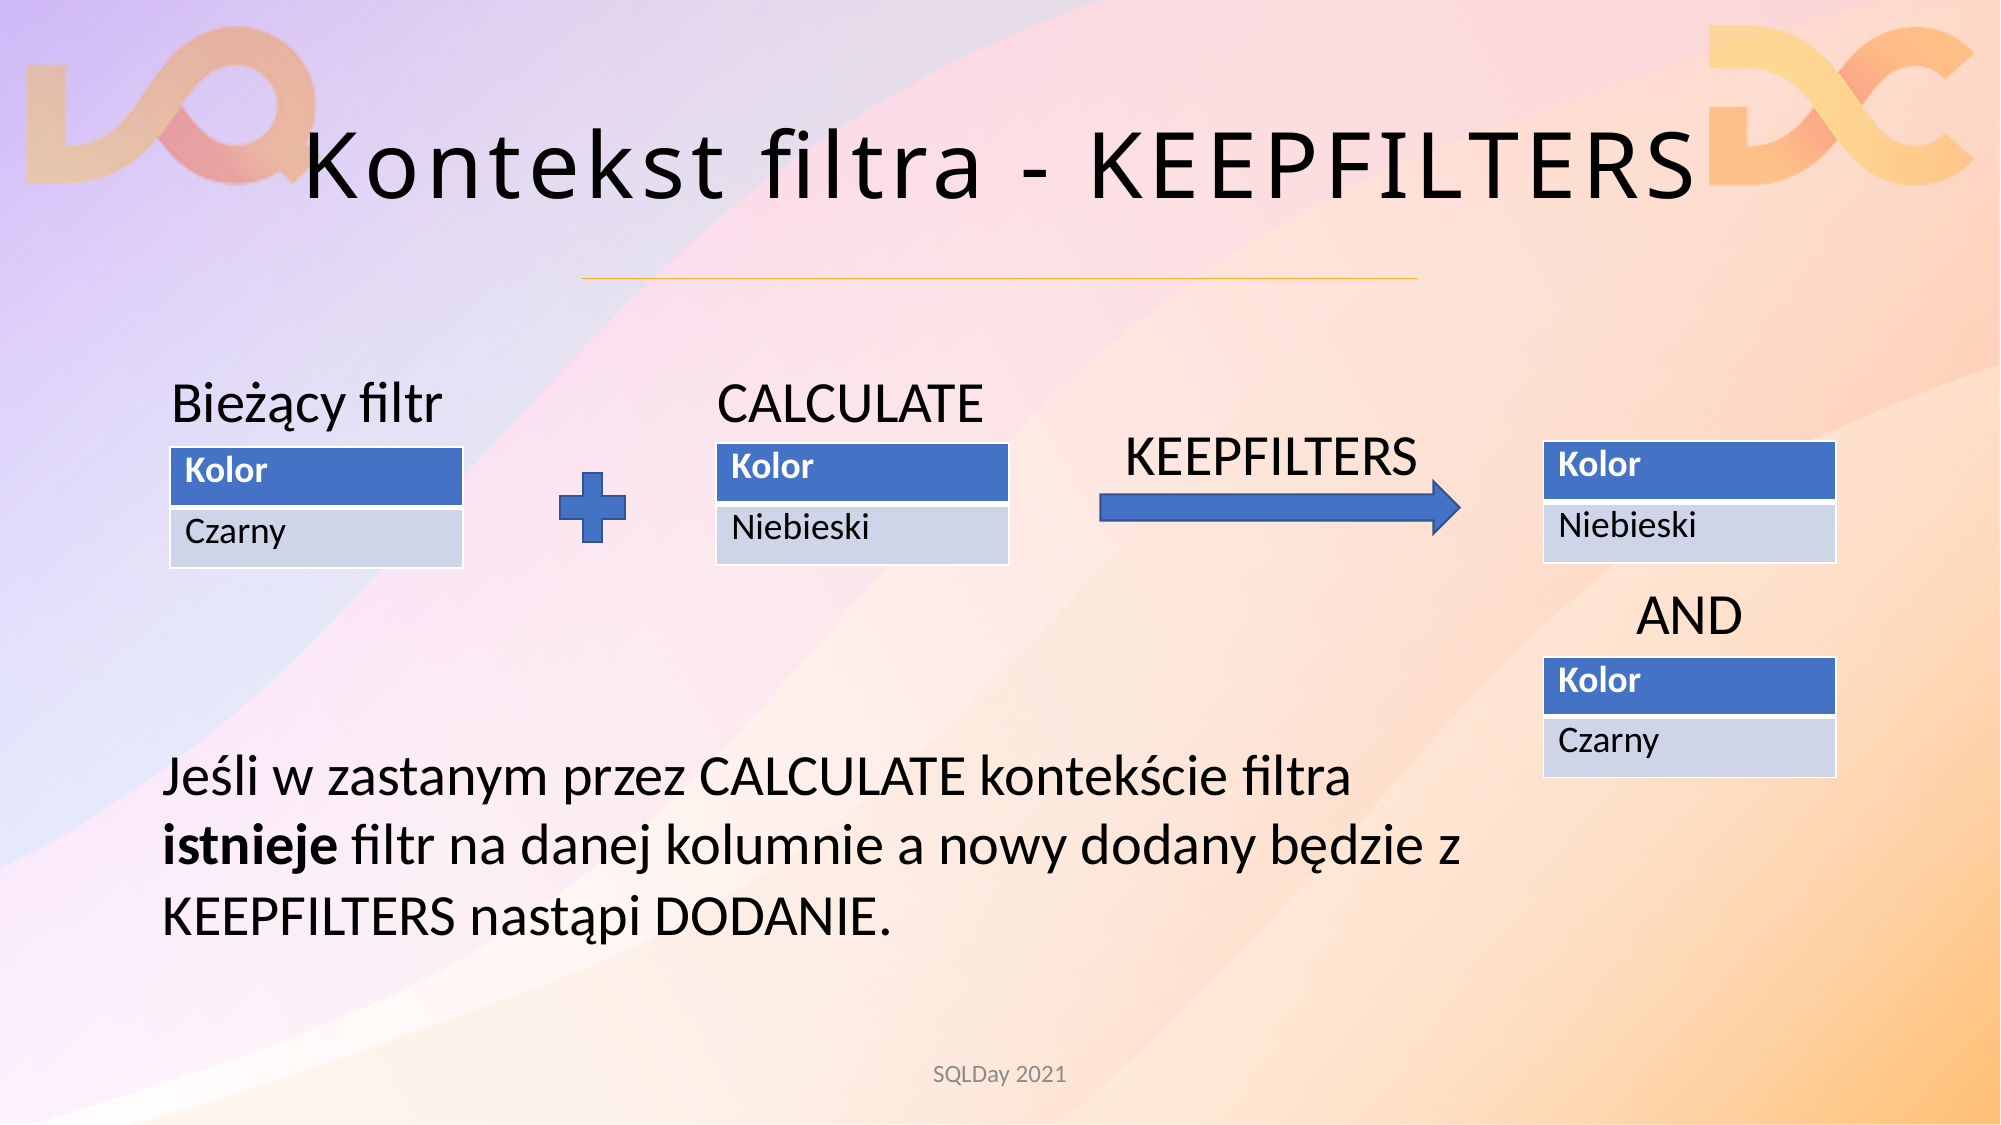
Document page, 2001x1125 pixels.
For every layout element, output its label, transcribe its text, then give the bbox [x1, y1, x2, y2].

table_cell Czarny [171, 510, 462, 567]
picture [0, 0, 2001, 1125]
text_box [1099, 481, 1462, 537]
table_cell Niebieski [1544, 505, 1835, 562]
text_box Bieżący filtr [156, 356, 459, 442]
table_header Kolor [171, 448, 462, 505]
table_header Kolor [1544, 442, 1835, 499]
footer SQLDay 2021 [662, 1042, 1338, 1103]
text_box [559, 472, 626, 543]
text_box CALCULATE [702, 356, 1000, 442]
text_box KEEPFILTERS [1110, 409, 1435, 495]
table_cell Niebieski [717, 507, 1008, 564]
text_box AND [1621, 568, 1759, 654]
table_header Kolor [1544, 658, 1835, 714]
table_header Kolor [717, 444, 1008, 501]
table_cell Czarny [1544, 719, 1835, 777]
text_box Jeśli w zastanym przez CALCULATE kontekście filtra istnieje filtr na danej kolumnie a nowy dodany będzie z KEEPFILTERS nastąpi DODANIE. [148, 729, 1510, 954]
title Kontekst filtra - KEEPFILTERS [137, 59, 1863, 278]
